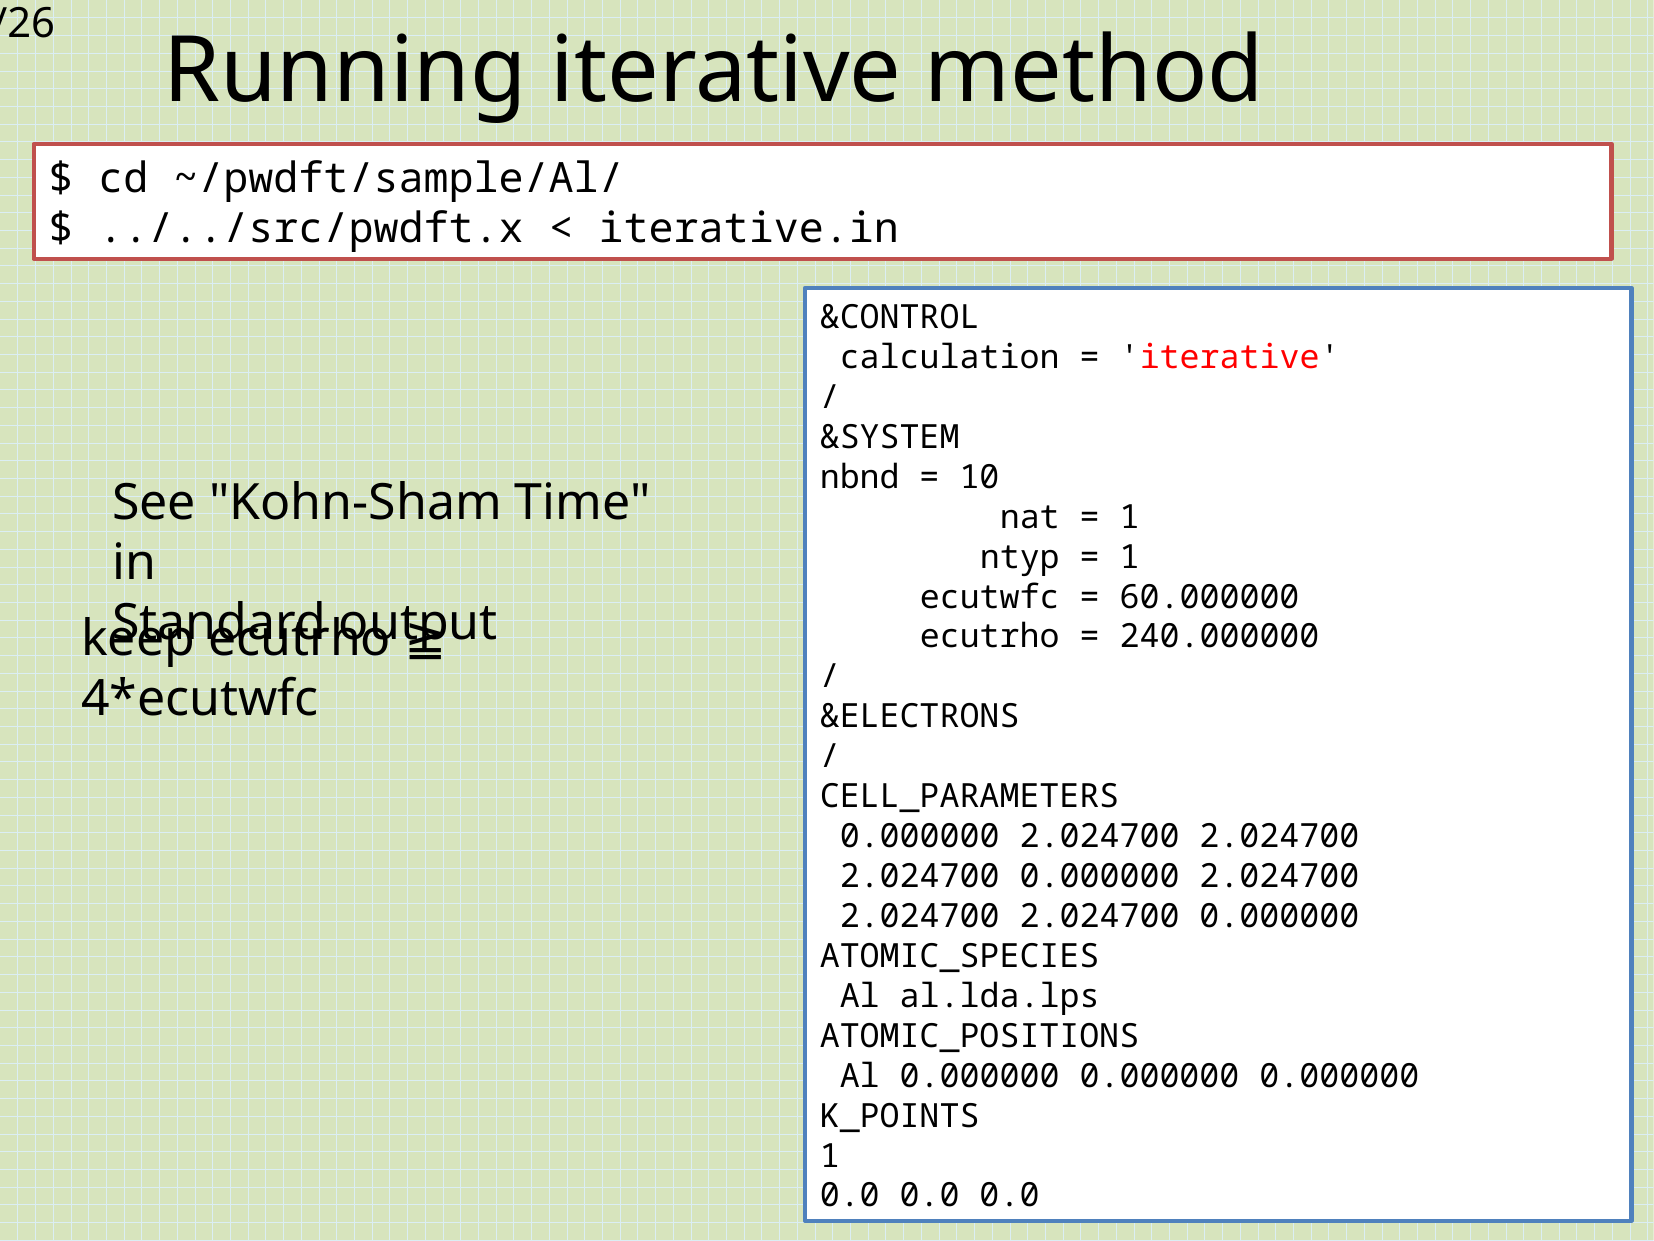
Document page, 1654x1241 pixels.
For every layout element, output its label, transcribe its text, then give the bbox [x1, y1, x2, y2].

title Running iterative method [163, 0, 1359, 142]
text_box keep ecutrho ≧ 4*ecutwfc [66, 598, 677, 733]
text_box See "Kohn-Sham Time" in Standard output [97, 461, 710, 657]
text_box $ cd ~/pwdft/sample/Al/ $ ../../src/pwdft.x < iterative.in [32, 142, 1614, 261]
text_box &CONTROL calculation = 'iterative' / &SYSTEM nbnd = 10 nat = 1 ntyp = 1 ecutwfc = 60.000000 ecutrho = 240.000000 / &ELECTRONS / CELL_PARAMETERS 0.000000 2.024700 2.024700 2.024700 0.000000 2.024700 2.024700 2.024700 0.000000 ATOMIC_SPECIES Al al.lda.lps ATOMIC_POSITIONS Al 0.000000 0.000000 0.000000 K_POINTS 1 0.0 0.0 0.0 [803, 286, 1634, 1223]
